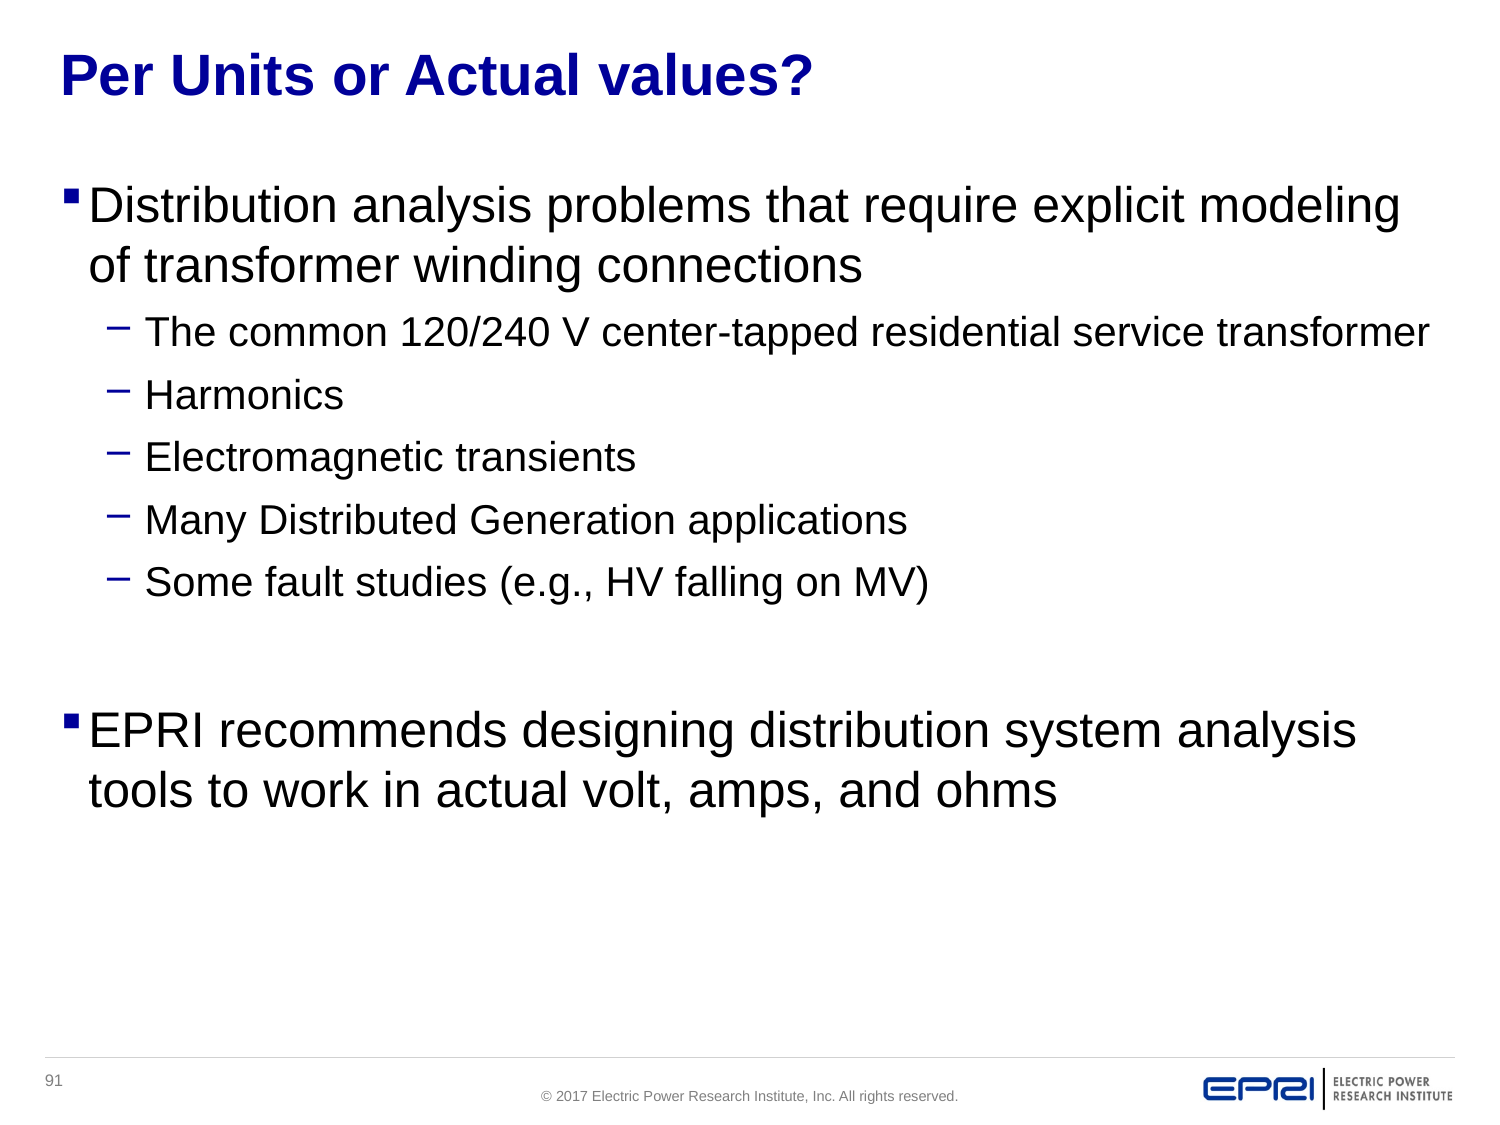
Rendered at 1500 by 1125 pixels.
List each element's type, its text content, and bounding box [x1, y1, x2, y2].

picture [1200, 1064, 1455, 1113]
list Distribution analysis problems that require explicit modeling of transformer winding connections The common 120/240 V center-tapped residential service transformer Harmonics Electromagnetic transients Many Distributed Generation applications Some fault studies (e.g., HV falling on MV) EPRI recommends designing distribution system analysis tools to work in actual volt, amps, and ohms [44, 164, 1456, 1051]
title Per Units or Actual values? [44, 29, 1456, 151]
